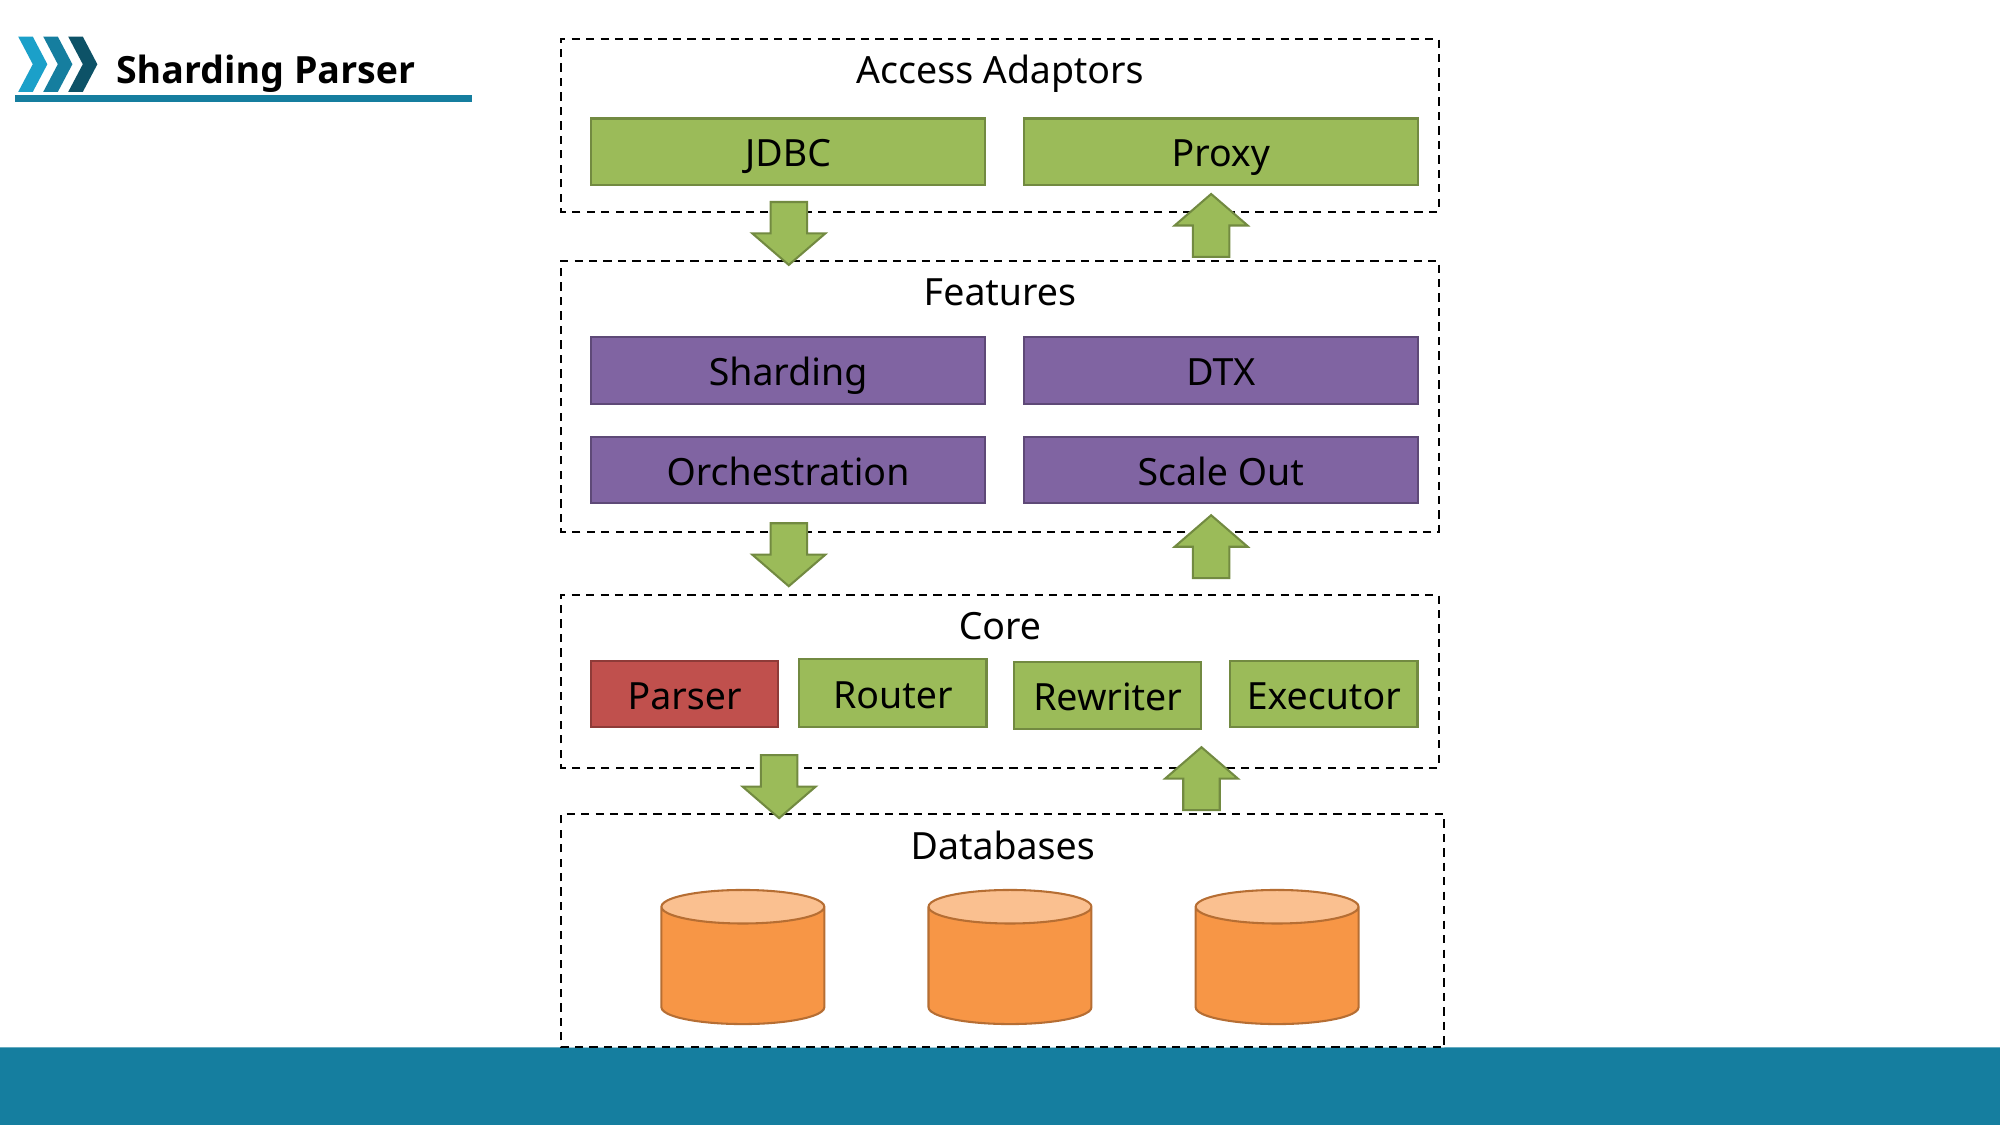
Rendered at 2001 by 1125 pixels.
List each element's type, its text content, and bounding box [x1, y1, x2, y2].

text_box Proxy [1023, 117, 1419, 186]
text_box [660, 888, 826, 1026]
text_box Scale Out [1023, 436, 1419, 504]
text_box Sharding Parser [101, 38, 431, 99]
text_box [1171, 513, 1251, 580]
text_box [739, 754, 819, 820]
text_box Parser [590, 660, 779, 728]
text_box Orchestration [590, 436, 986, 504]
text_box Features [560, 260, 1440, 533]
text_box Rewriter [1013, 661, 1202, 730]
text_box [1171, 192, 1251, 258]
text_box Executor [1229, 660, 1419, 728]
text_box [749, 522, 829, 588]
text_box Access Adaptors [560, 38, 1440, 213]
text_box DTX [1023, 336, 1419, 405]
text_box Router [798, 658, 988, 728]
text_box [927, 888, 1093, 1026]
text_box [749, 200, 829, 267]
text_box Core [560, 594, 1440, 769]
text_box Sharding [590, 336, 986, 405]
text_box Databases [560, 813, 1445, 1048]
text_box [1194, 888, 1360, 1026]
text_box JDBC [590, 117, 986, 186]
text_box [1162, 745, 1241, 812]
